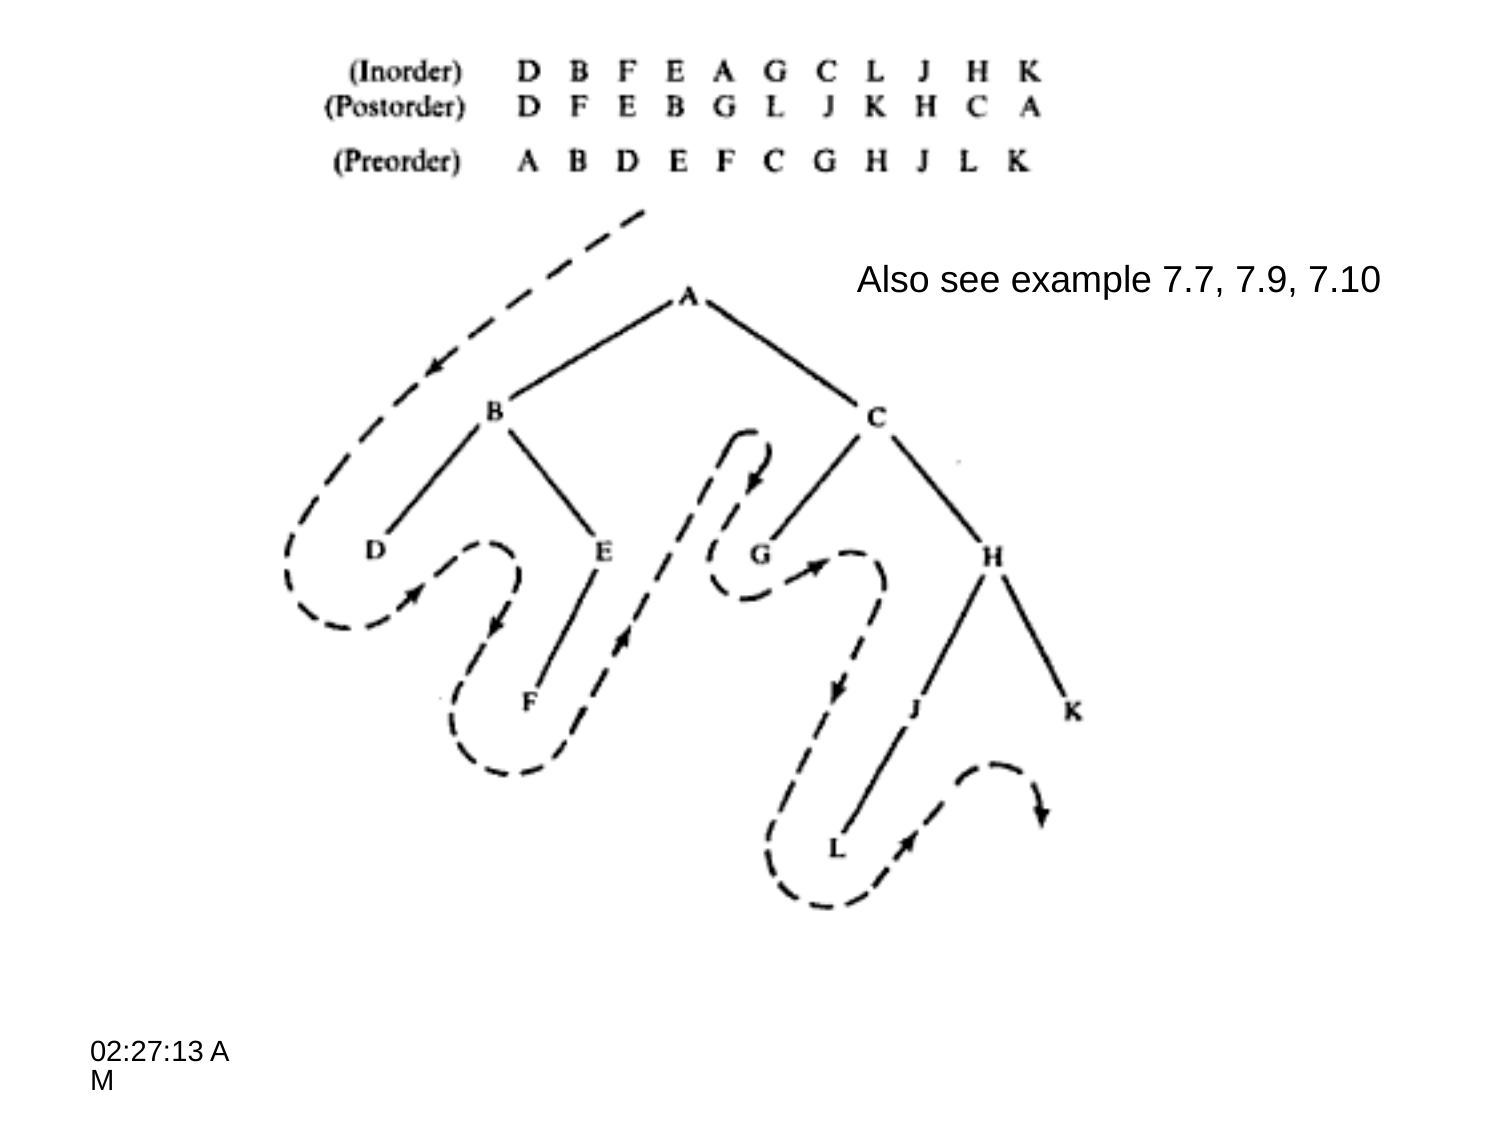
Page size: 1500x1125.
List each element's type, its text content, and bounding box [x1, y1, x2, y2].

text_box Also see example 7.7, 7.9, 7.10 [1140, 248, 1464, 308]
picture [256, 40, 1135, 919]
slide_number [74, 1024, 265, 1103]
